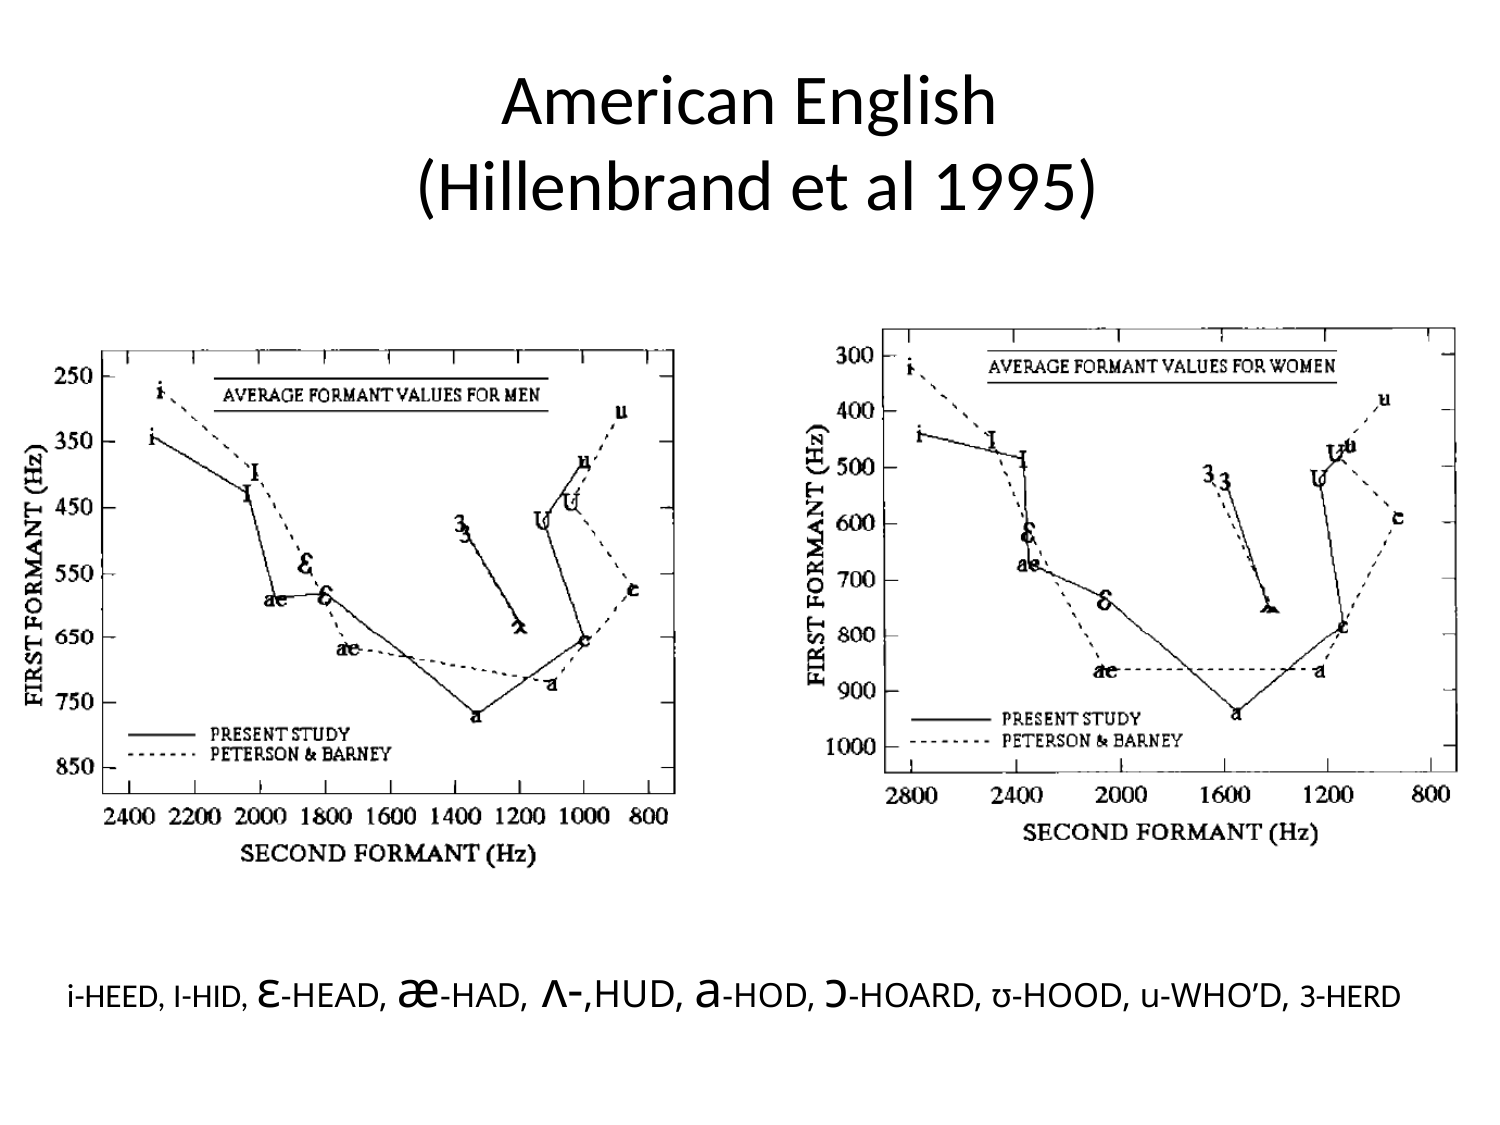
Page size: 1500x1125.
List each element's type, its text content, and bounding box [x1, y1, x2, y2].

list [0, 272, 1500, 878]
text_box i-HEED, I-HID, ɛ-HEAD, æ-HAD, ʌ-,HUD, a-HOD, ɔ-HOARD, ʊ-HOOD, u-WHO’D, З-HERD [52, 949, 1417, 1025]
title American English (Hillenbrand et al 1995) [75, 45, 1425, 233]
